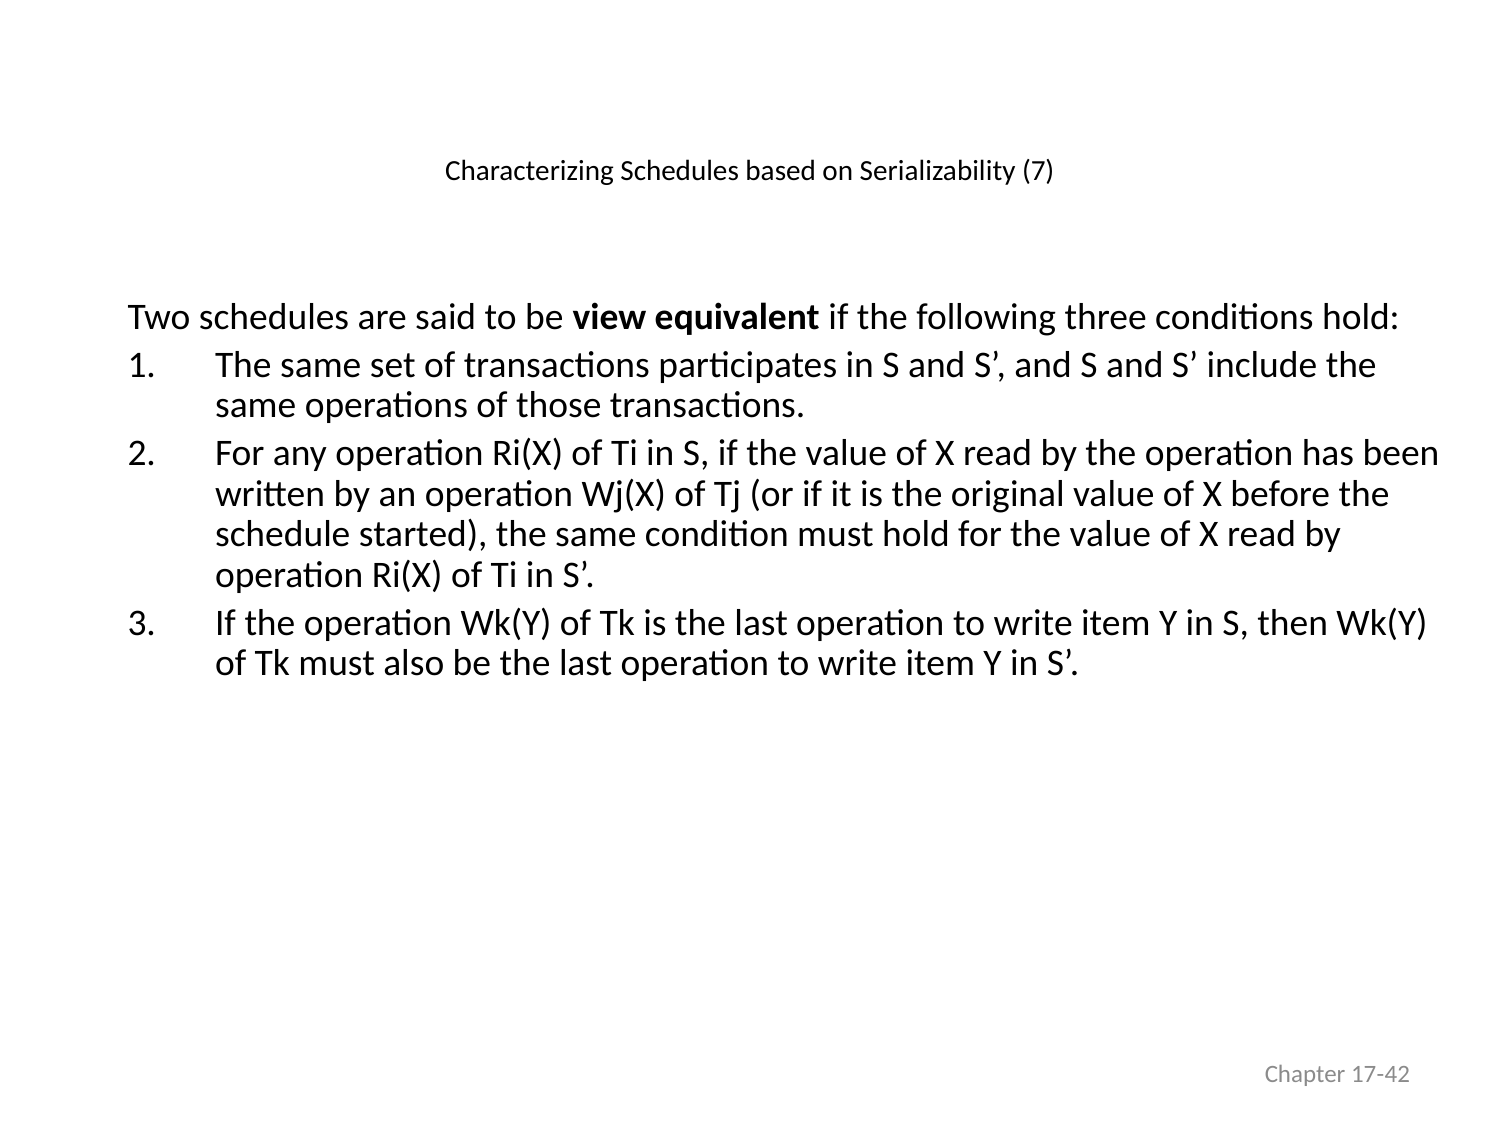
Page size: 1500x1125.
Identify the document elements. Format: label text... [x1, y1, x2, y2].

title Characterizing Schedules based on Serializability (7) [112, 75, 1388, 263]
list Two schedules are said to be view equivalent if the following three conditions hold: The same set of transactions participates in S and S’, and S and S’ include the same operations of those transactions. For any operation Ri(X) of Ti in S, if the value of X read by the operation has been written by an operation Wj(X) of Tj (or if it is the original value of X before the schedule started), the same condition must hold for the value of X read by operation Ri(X) of Ti in S’. If the operation Wk(Y) of Tk is the last operation to write item Y in S, then Wk(Y) of Tk must also be the last operation to write item Y in S’. [112, 289, 1473, 965]
slide_number Chapter 17-42 [1074, 1042, 1425, 1103]
